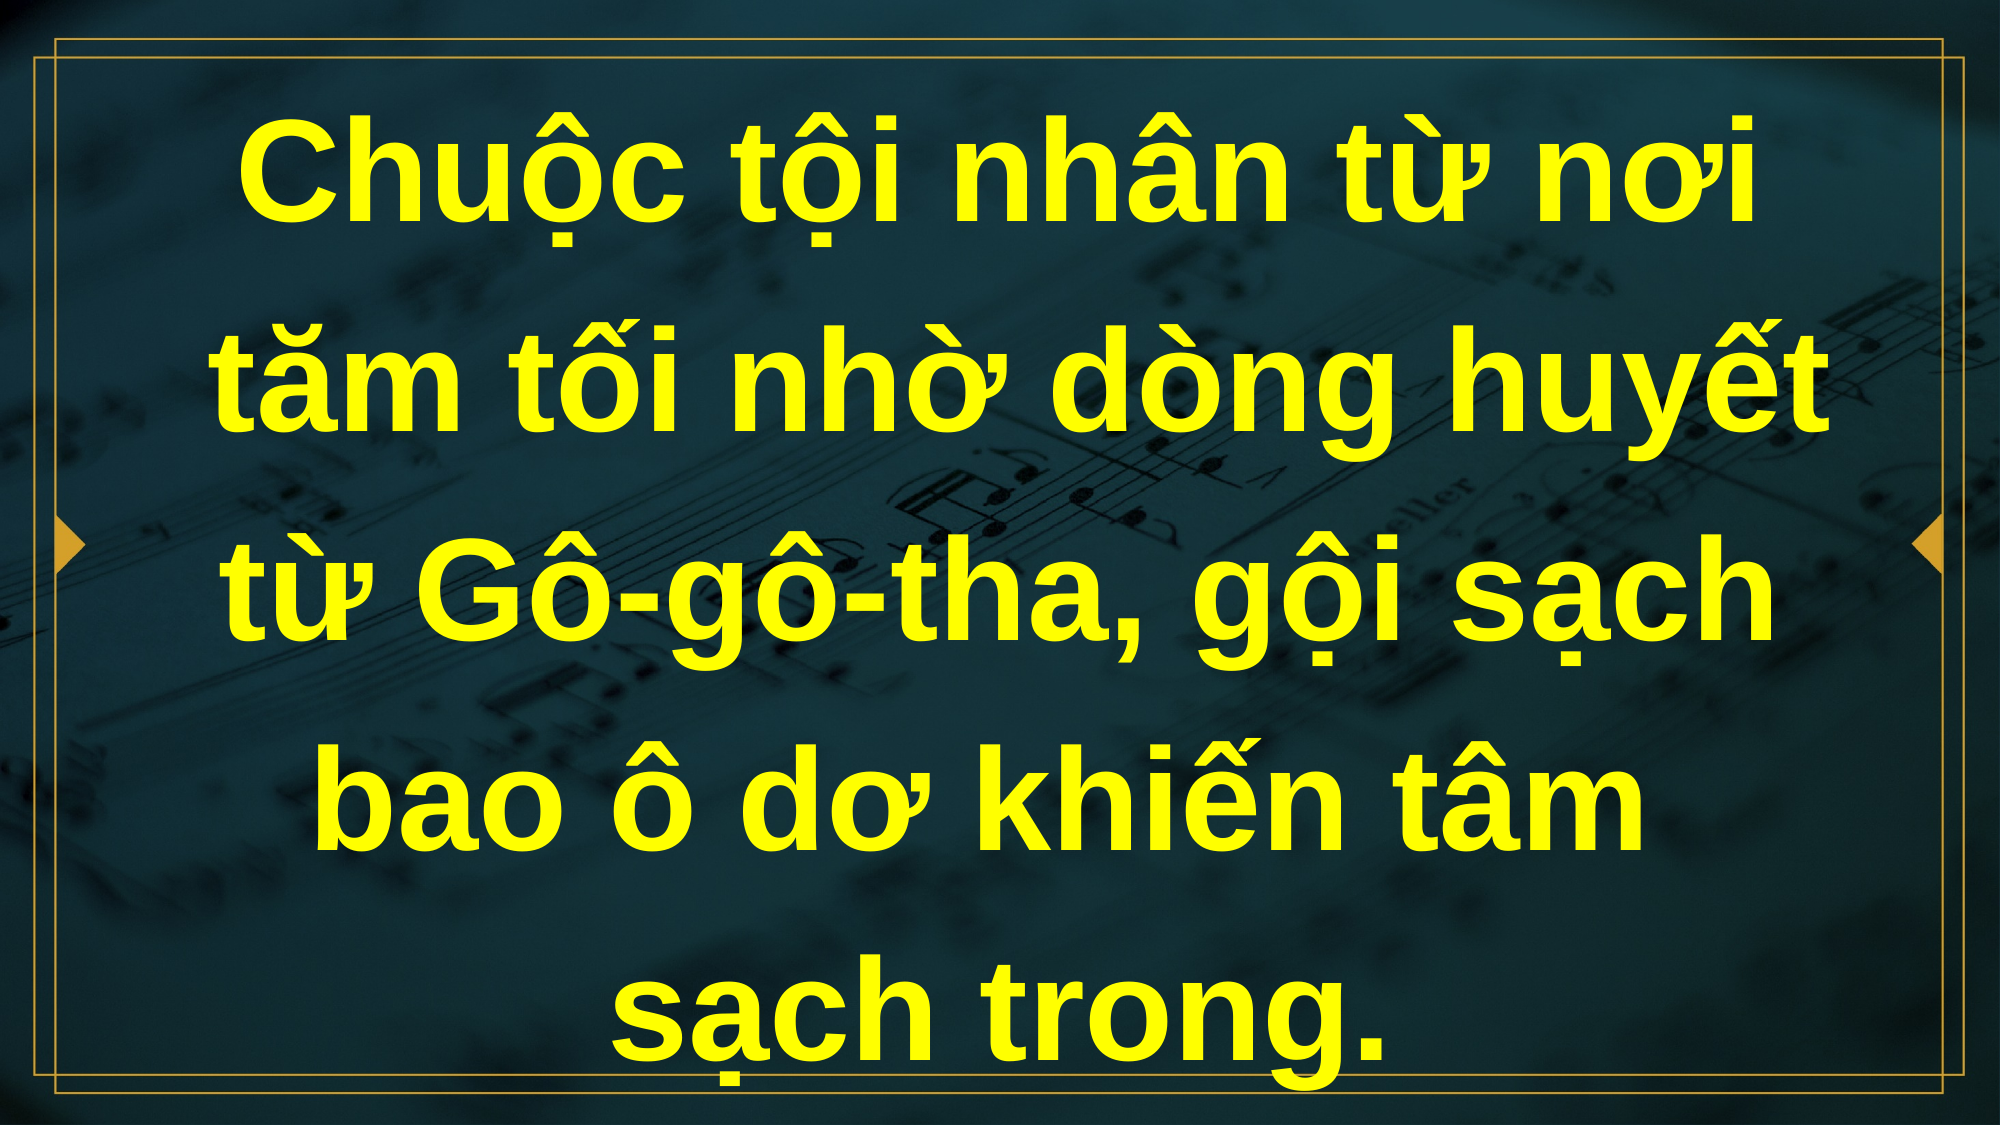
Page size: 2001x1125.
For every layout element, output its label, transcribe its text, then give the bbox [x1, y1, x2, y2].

picture [0, 0, 2000, 1125]
title Chuộc tội nhân từ nơi tăm tối nhờ dòng huyết từ Gô-gô-tha, gội sạch bao ô dơ khiến tâm sạch trong. [55, 53, 1945, 1077]
